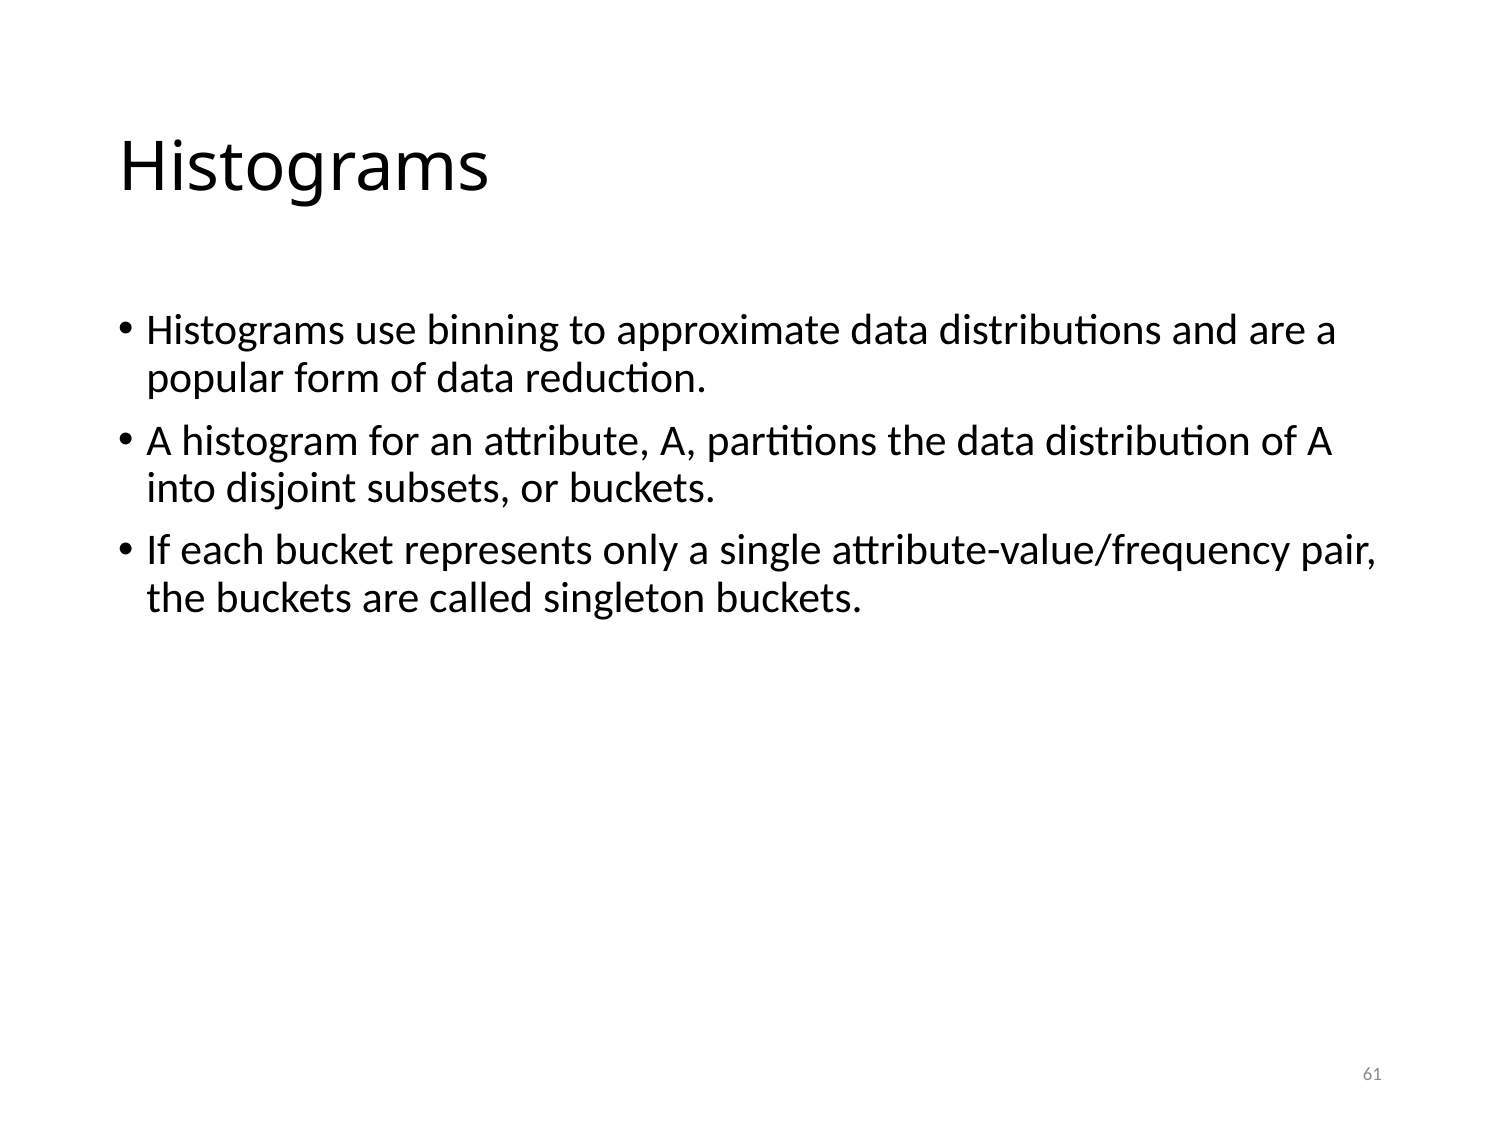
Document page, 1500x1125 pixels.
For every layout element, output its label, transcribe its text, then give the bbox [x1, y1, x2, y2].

title Histograms [103, 59, 1397, 278]
slide_number 61 [1059, 1042, 1397, 1103]
list Histograms use binning to approximate data distributions and are a popular form of data reduction. A histogram for an attribute, A, partitions the data distribution of A into disjoint subsets, or buckets. If each bucket represents only a single attribute-value/frequency pair, the buckets are called singleton buckets. [103, 299, 1397, 1014]
